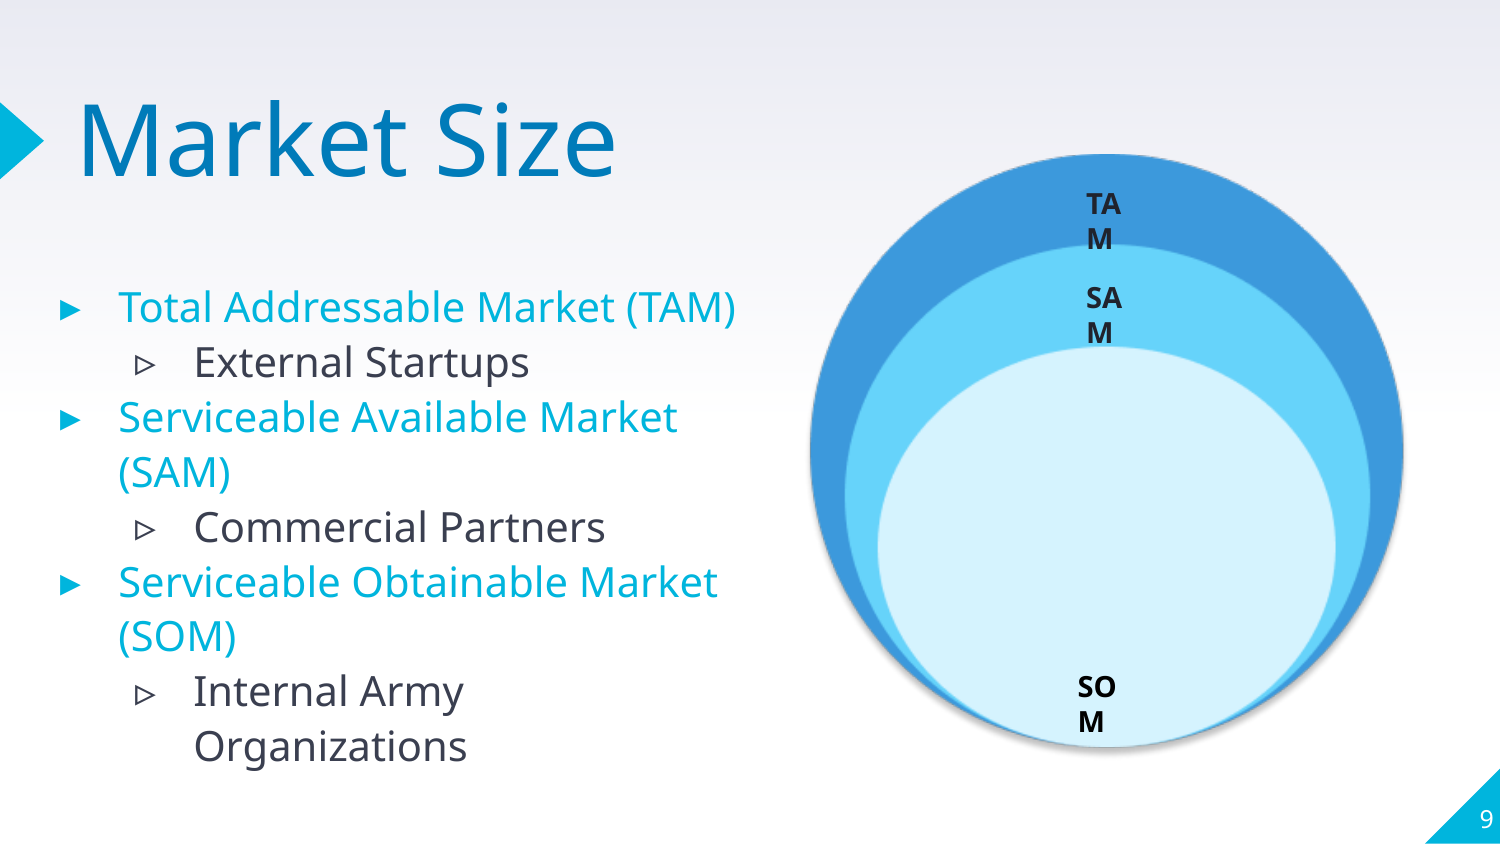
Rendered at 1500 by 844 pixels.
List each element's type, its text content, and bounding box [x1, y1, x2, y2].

list Total Addressable Market (TAM) External Startups Serviceable Available Market (SAM) Commercial Partners Serviceable Obtainable Market (SOM) Internal Army Organizations [43, 212, 740, 802]
slide_number ‹#› [1418, 760, 1494, 838]
picture [803, 154, 1411, 761]
title Market Size [75, 99, 1001, 277]
